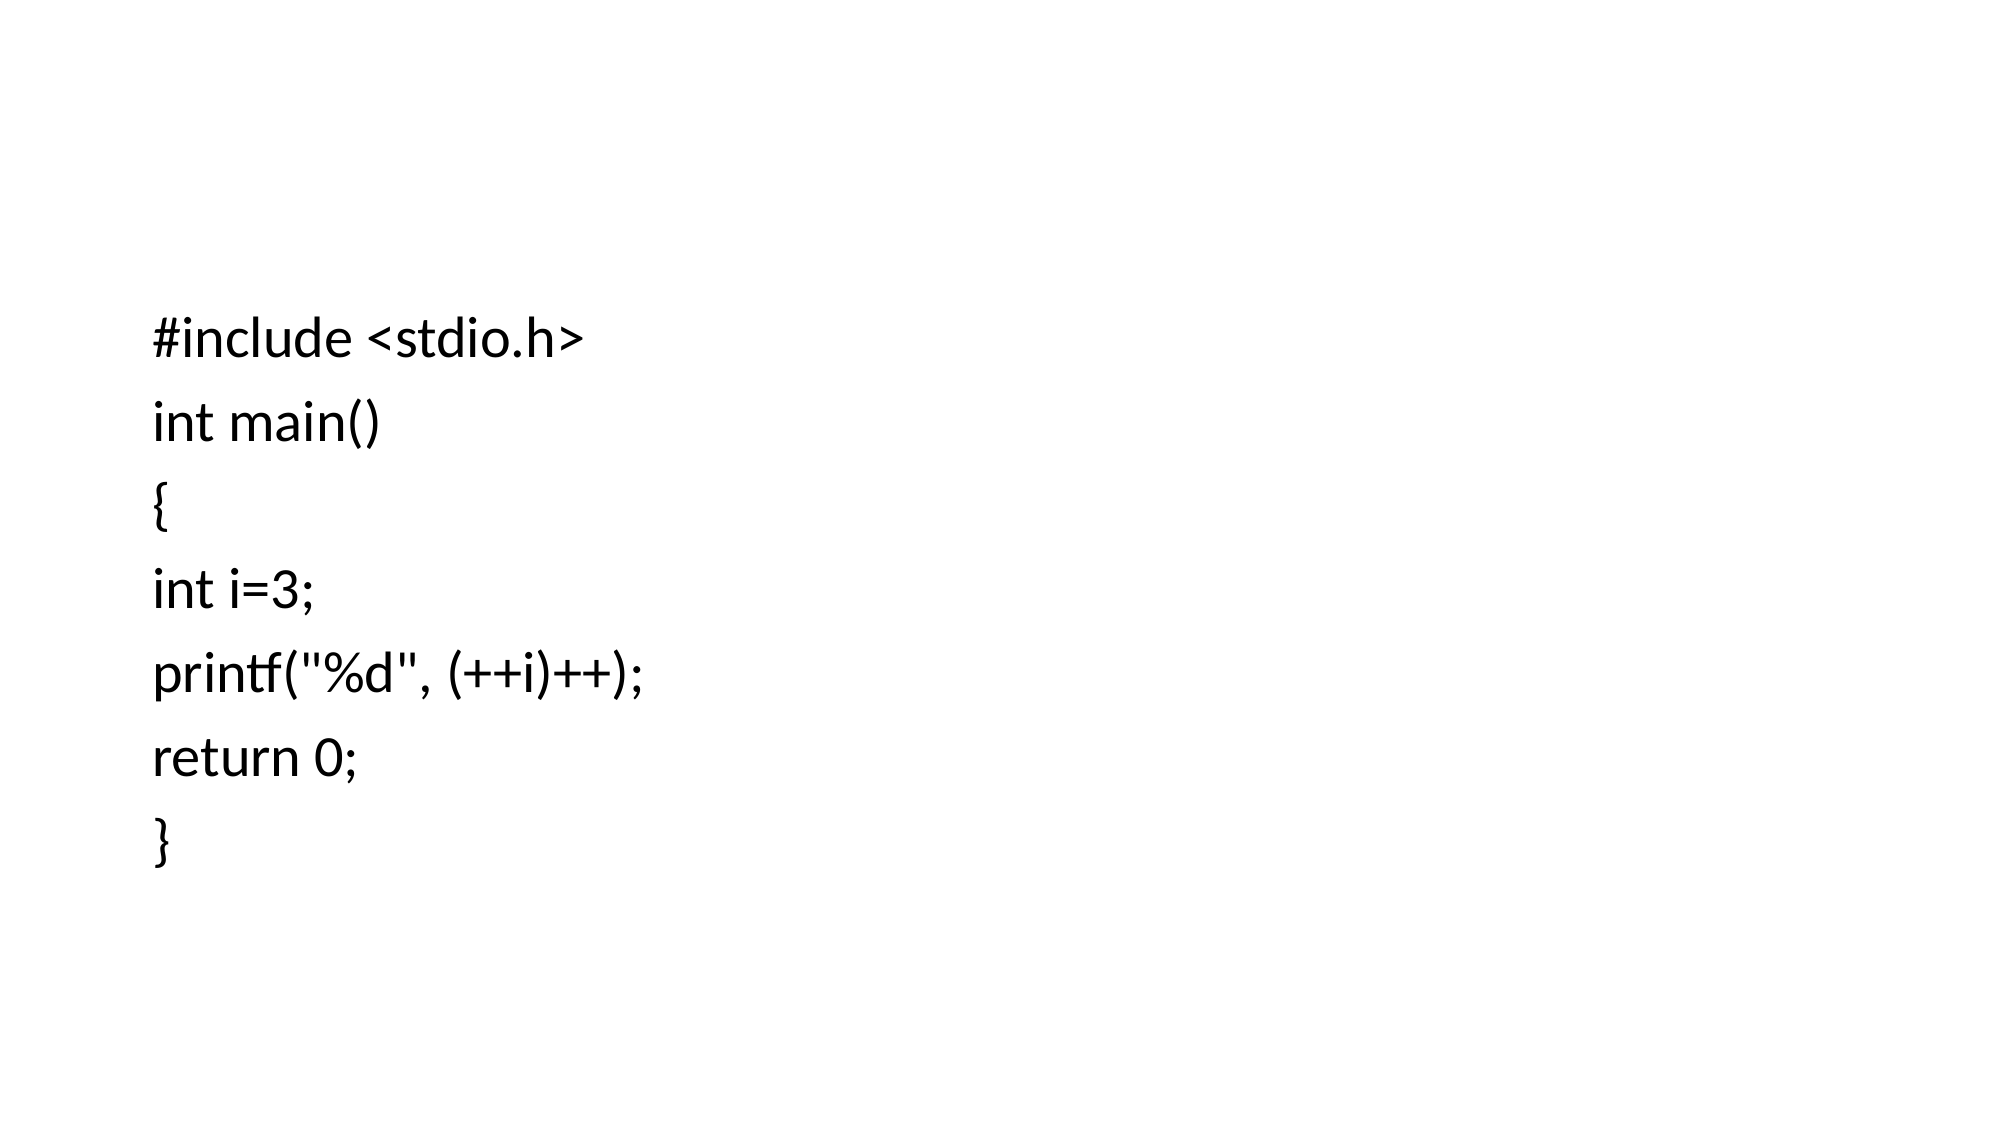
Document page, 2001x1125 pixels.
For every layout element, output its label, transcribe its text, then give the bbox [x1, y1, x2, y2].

list #include <stdio.h> int main() { int i=3; printf("%d", (++i)++); return 0; } [137, 299, 1863, 1014]
